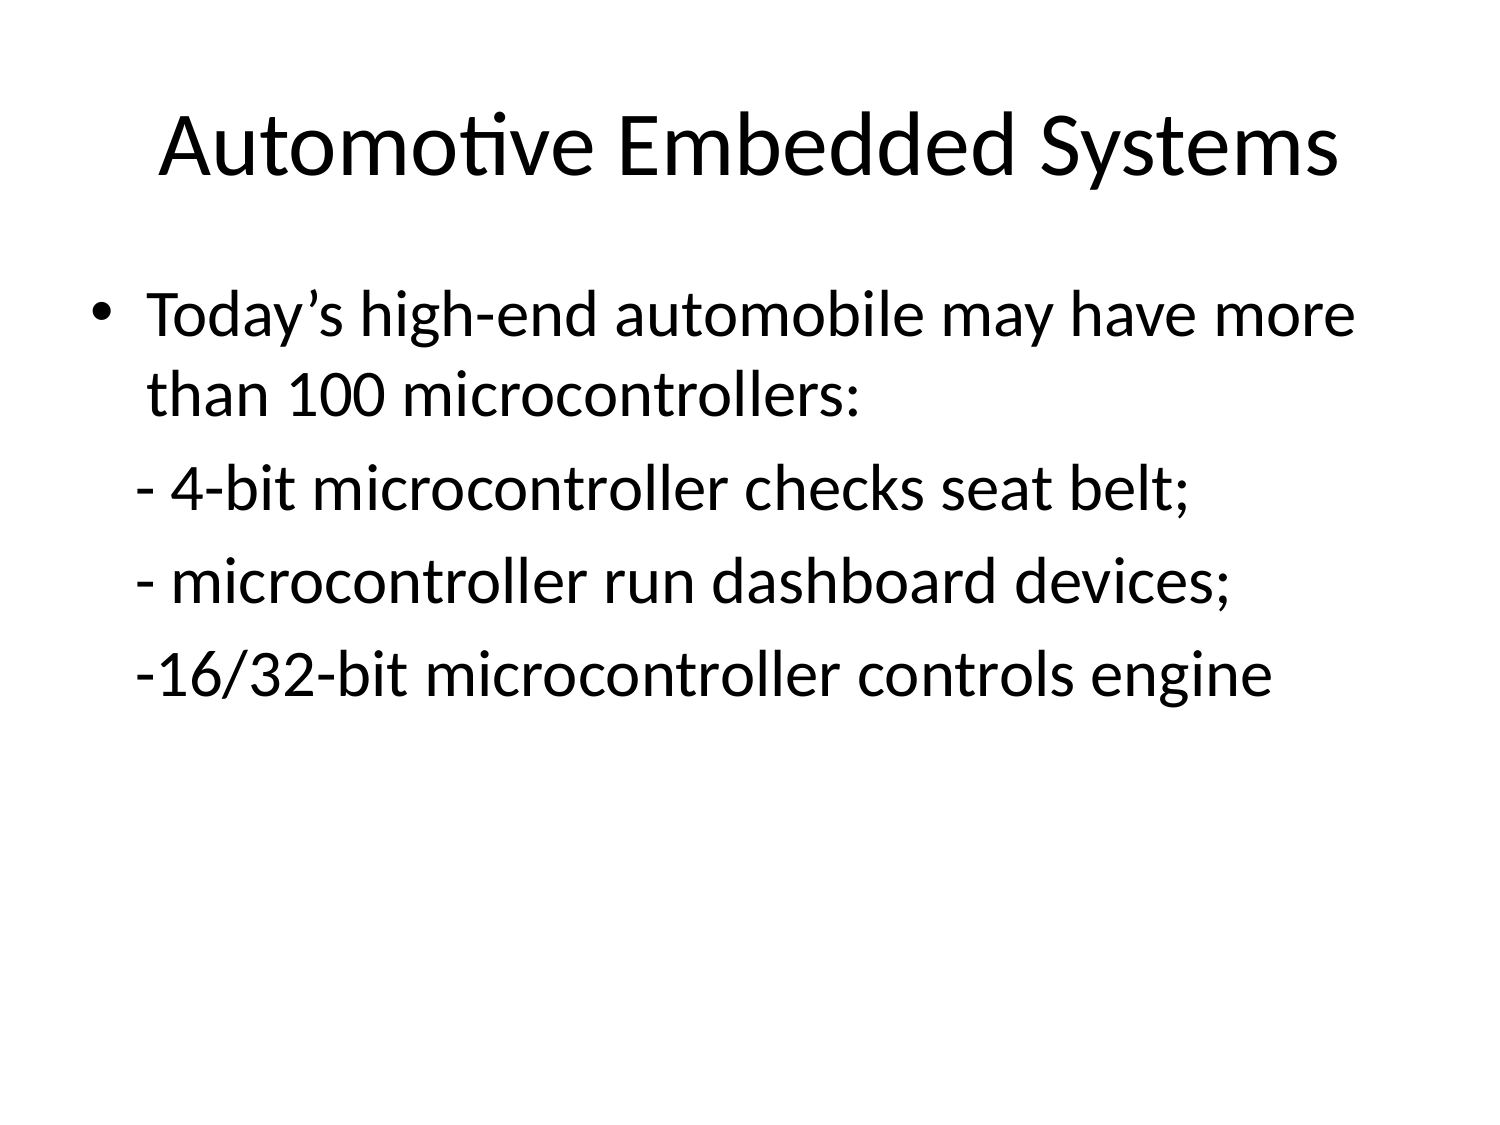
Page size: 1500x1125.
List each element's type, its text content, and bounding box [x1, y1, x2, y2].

title Automotive Embedded Systems [75, 45, 1425, 233]
list Today’s high-end automobile may have more than 100 microcontrollers: - 4-bit microcontroller checks seat belt; - microcontroller run dashboard devices; -16/32-bit microcontroller controls engine [75, 262, 1425, 1005]
